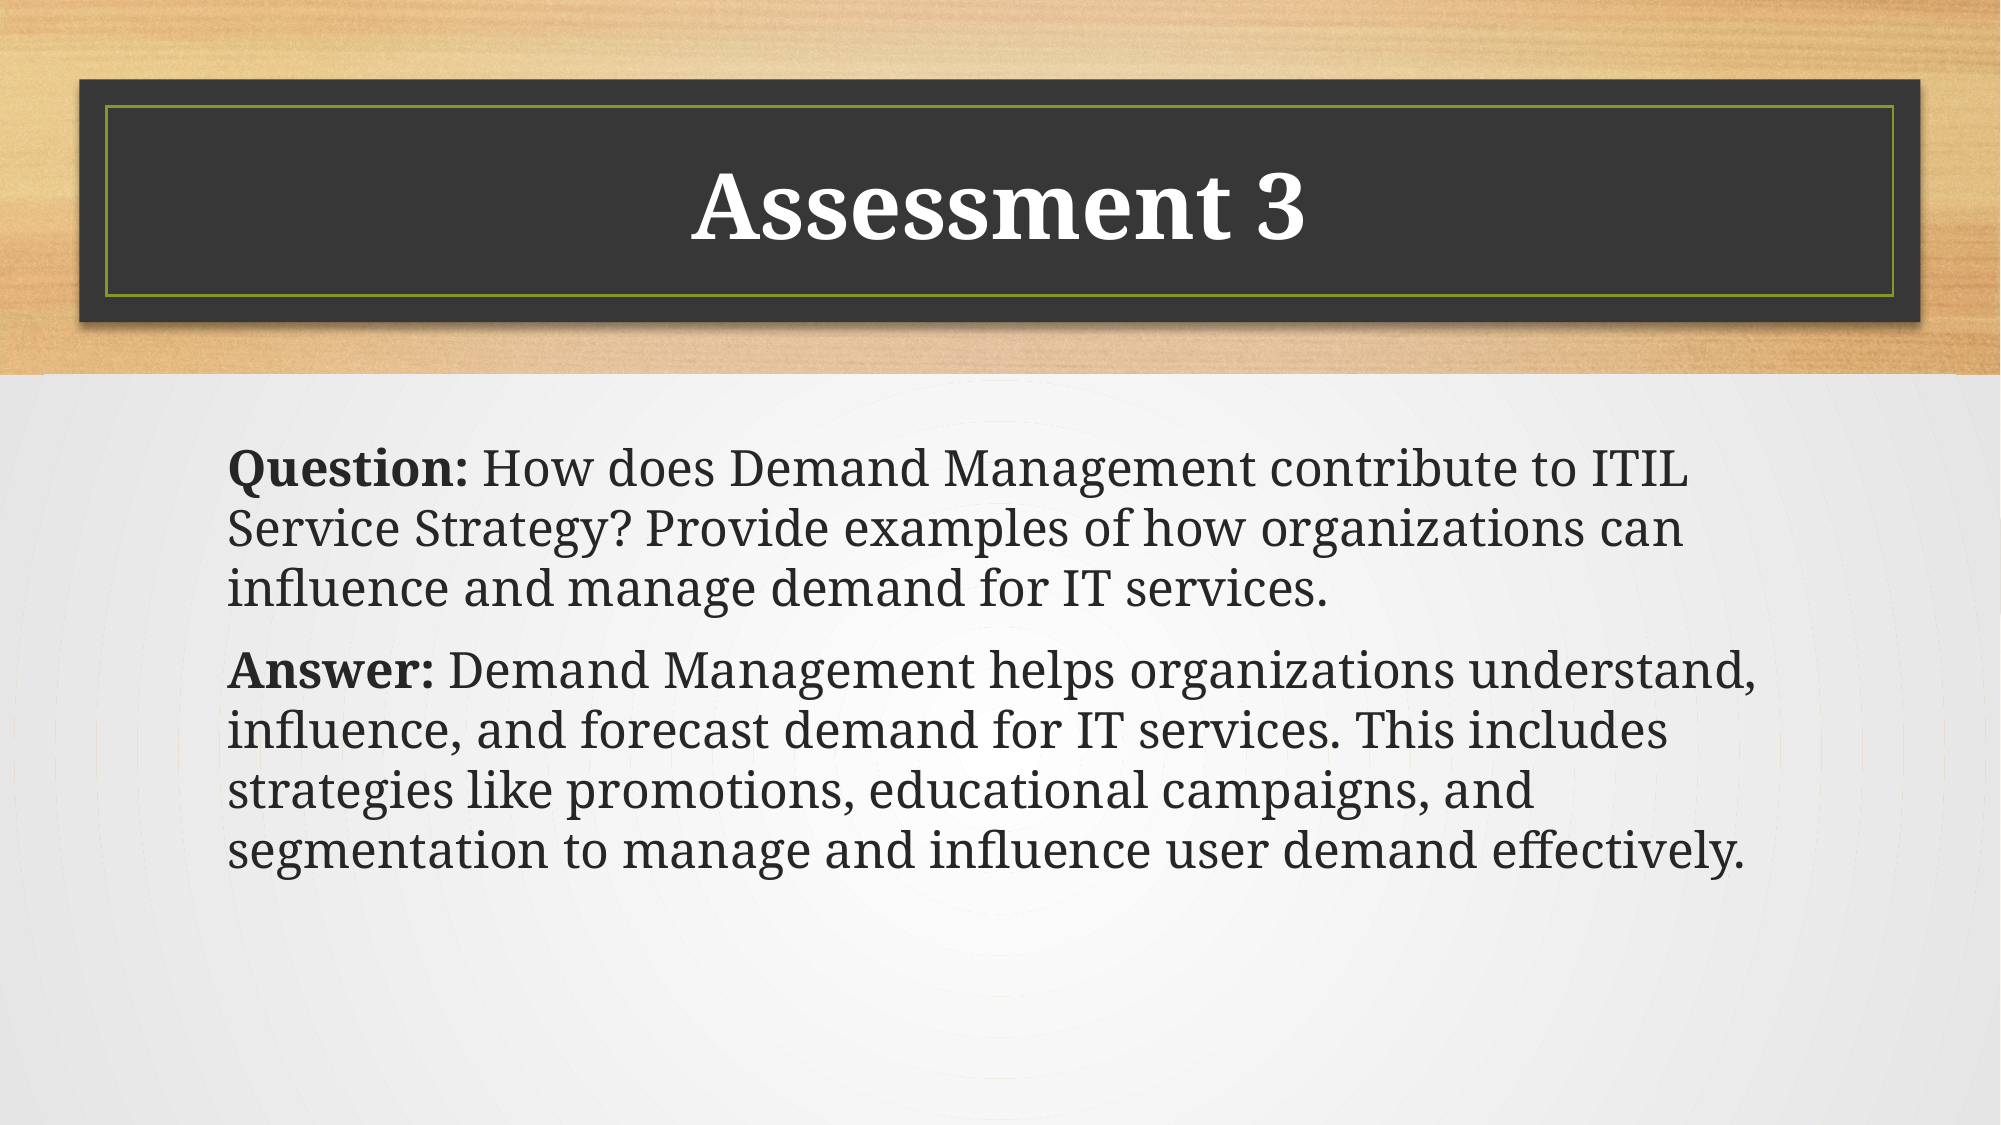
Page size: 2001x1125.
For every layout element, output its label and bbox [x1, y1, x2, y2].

text_box [0, 0, 2000, 1125]
